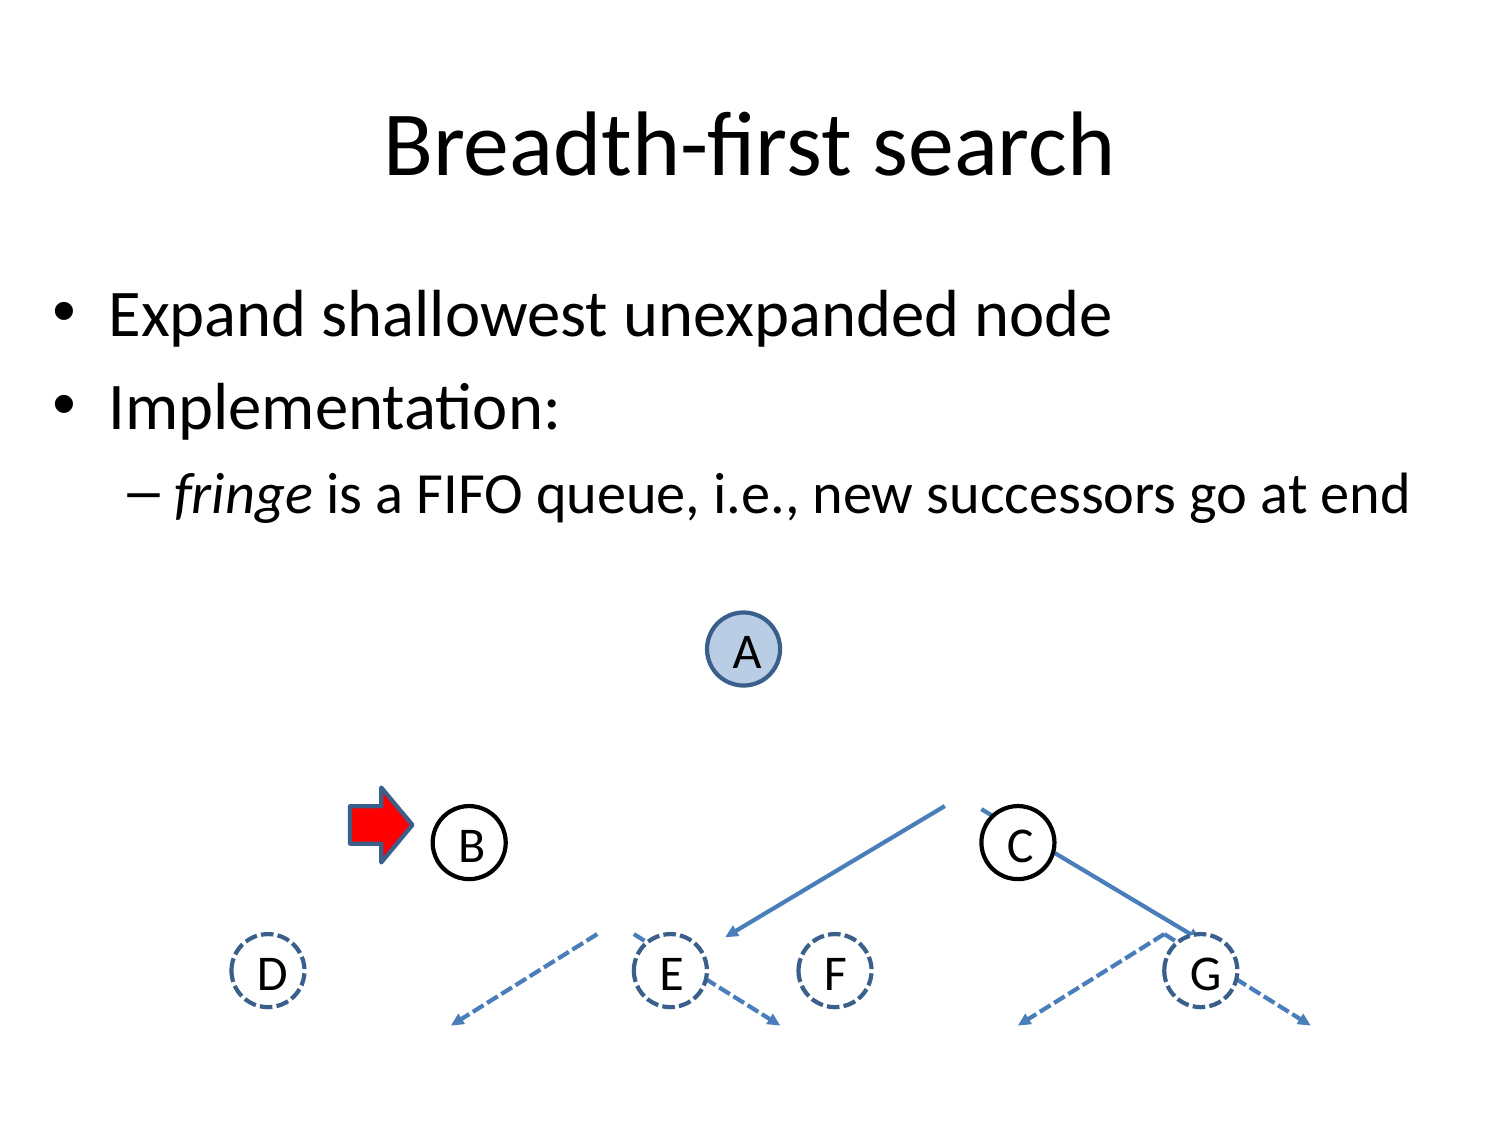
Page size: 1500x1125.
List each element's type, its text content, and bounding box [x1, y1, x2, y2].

text_box Expand shallowest unexpanded node Implementation: fringe is a FIFO queue, i.e., new successors go at end [37, 262, 1463, 1005]
text_box [1163, 933, 1178, 943]
text_box [451, 933, 598, 1026]
text_box D [229, 931, 307, 1010]
text_box [1055, 852, 1196, 935]
text_box G [1162, 931, 1240, 1010]
text_box A [704, 610, 783, 688]
text_box F [796, 931, 874, 1010]
text_box Breadth-first search [75, 45, 1425, 233]
text_box [1017, 933, 1164, 1026]
text_box [725, 805, 946, 938]
text_box [980, 808, 991, 815]
text_box [347, 785, 415, 865]
text_box E [631, 931, 709, 1010]
text_box [708, 980, 781, 1026]
text_box [1239, 979, 1311, 1026]
text_box C [979, 803, 1057, 882]
text_box B [430, 803, 508, 882]
text_box [633, 933, 647, 943]
